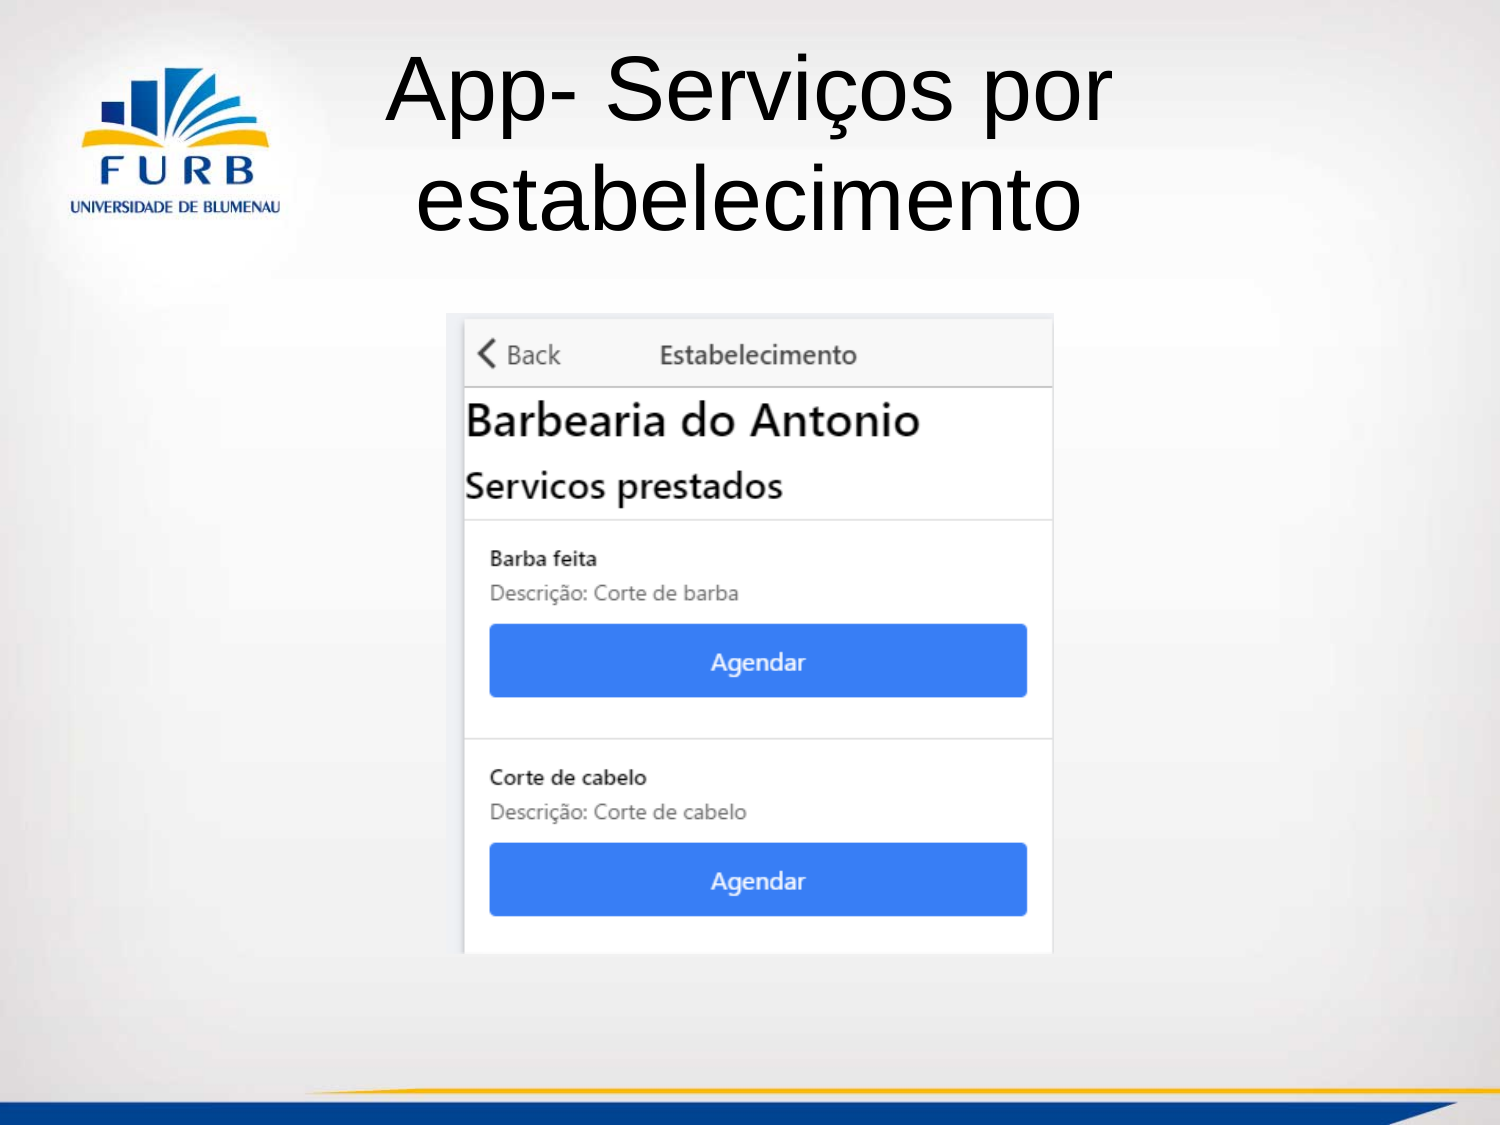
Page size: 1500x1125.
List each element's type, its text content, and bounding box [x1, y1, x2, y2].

picture [0, 0, 1500, 1125]
title App- Serviços por estabelecimento [75, 45, 1425, 233]
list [446, 313, 1054, 955]
